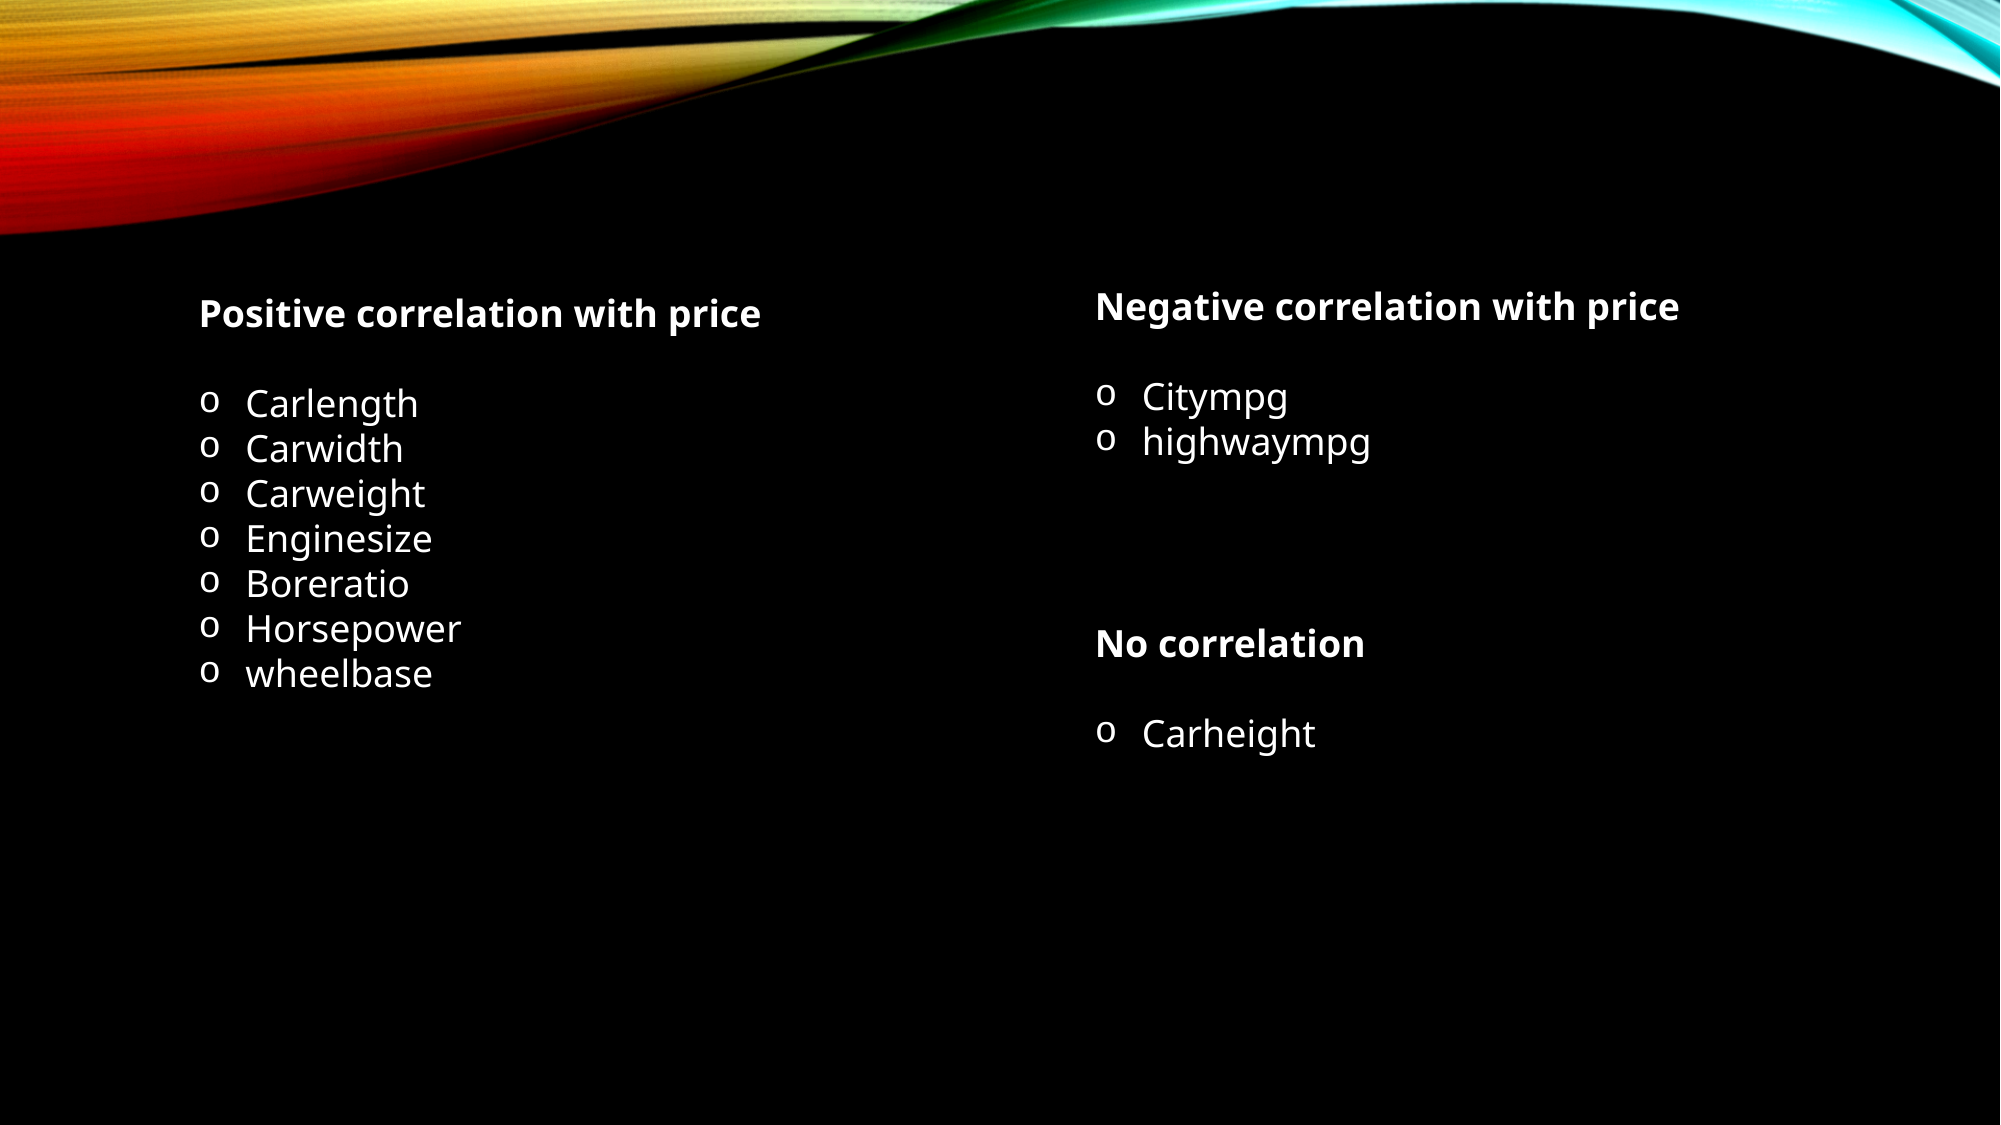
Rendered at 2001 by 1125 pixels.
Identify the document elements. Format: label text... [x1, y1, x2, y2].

picture [0, 0, 2000, 237]
text_box Positive correlation with price Carlength Carwidth Carweight Enginesize Boreratio Horsepower wheelbase [183, 282, 809, 837]
text_box Negative correlation with price Citympg highwaympg [1080, 275, 1757, 471]
text_box No correlation Carheight [1080, 612, 1626, 808]
